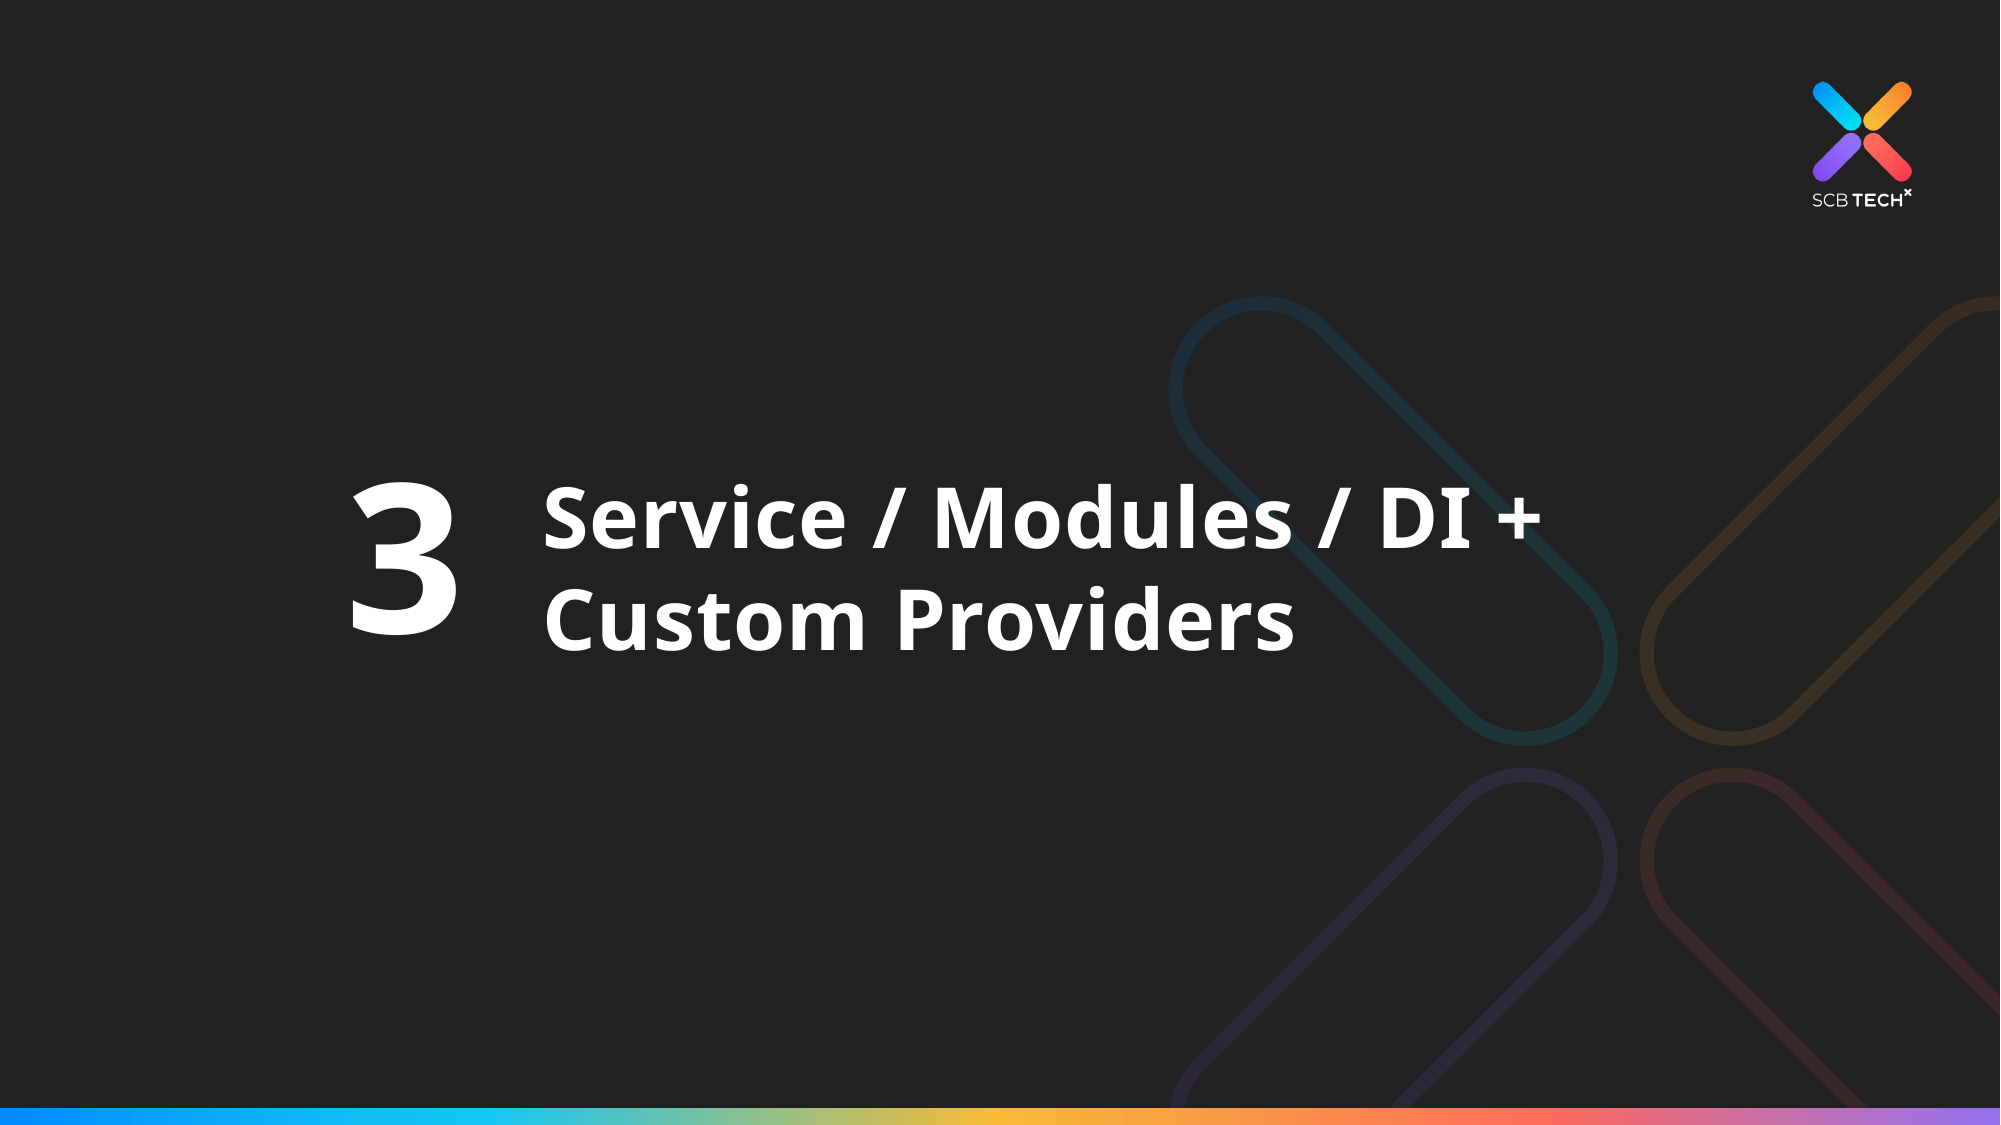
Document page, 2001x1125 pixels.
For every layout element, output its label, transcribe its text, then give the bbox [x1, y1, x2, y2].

list 3 [185, 457, 479, 675]
title Service / Modules / DI + Custom Providers [527, 457, 1862, 675]
picture [1796, 65, 1928, 223]
